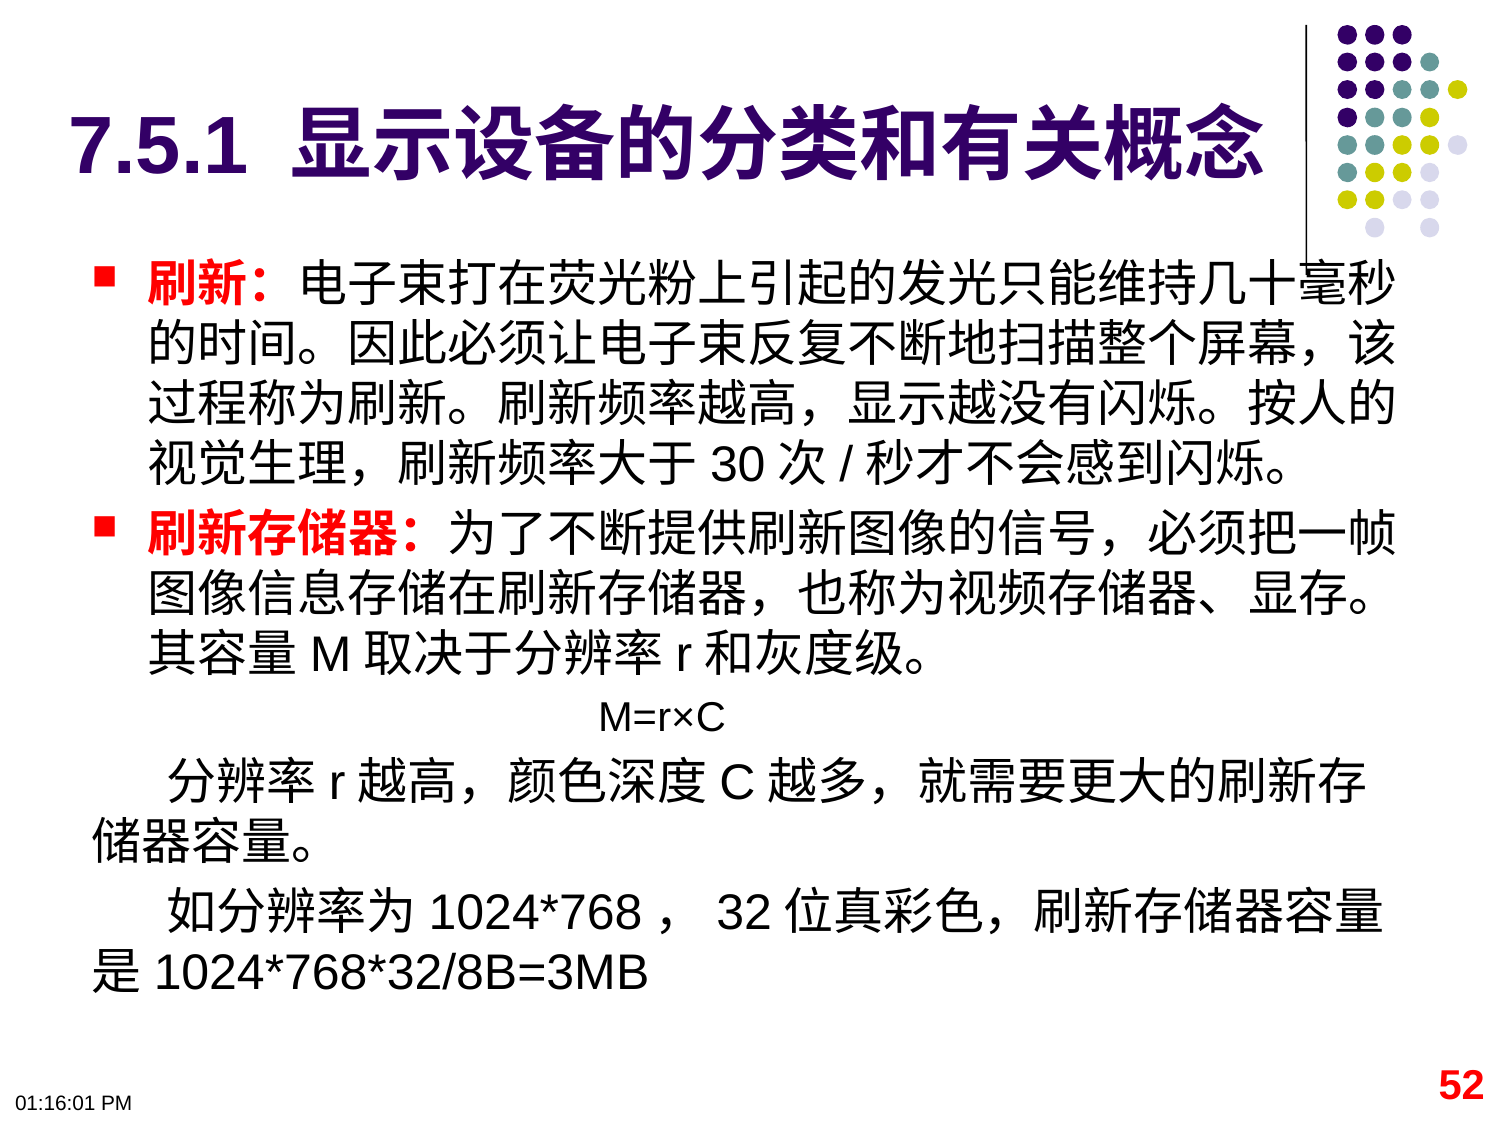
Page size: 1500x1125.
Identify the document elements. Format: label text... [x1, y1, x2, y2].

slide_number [0, 1081, 351, 1125]
title 7.5.1 显示设备的分类和有关概念 [53, 78, 1291, 198]
list 刷新：电子束打在荧光粉上引起的发光只能维持几十毫秒的时间。因此必须让电子束反复不断地扫描整个屏幕，该过程称为刷新。刷新频率越高，显示越没有闪烁。按人的视觉生理，刷新频率大于30次/秒才不会感到闪烁。 刷新存储器：为了不断提供刷新图像的信号，必须把一帧图像信息存储在刷新存储器，也称为视频存储器、显存。其容量M取决于分辨率r和灰度级。 M=r×C 分辨率r越高，颜色深度C越多，就需要更大的刷新存储器容量。 如分辨率为1024*768，32位真彩色，刷新存储器容量是1024*768*32/8B=3MB [76, 243, 1427, 1024]
slide_number 52 [1364, 1049, 1500, 1125]
